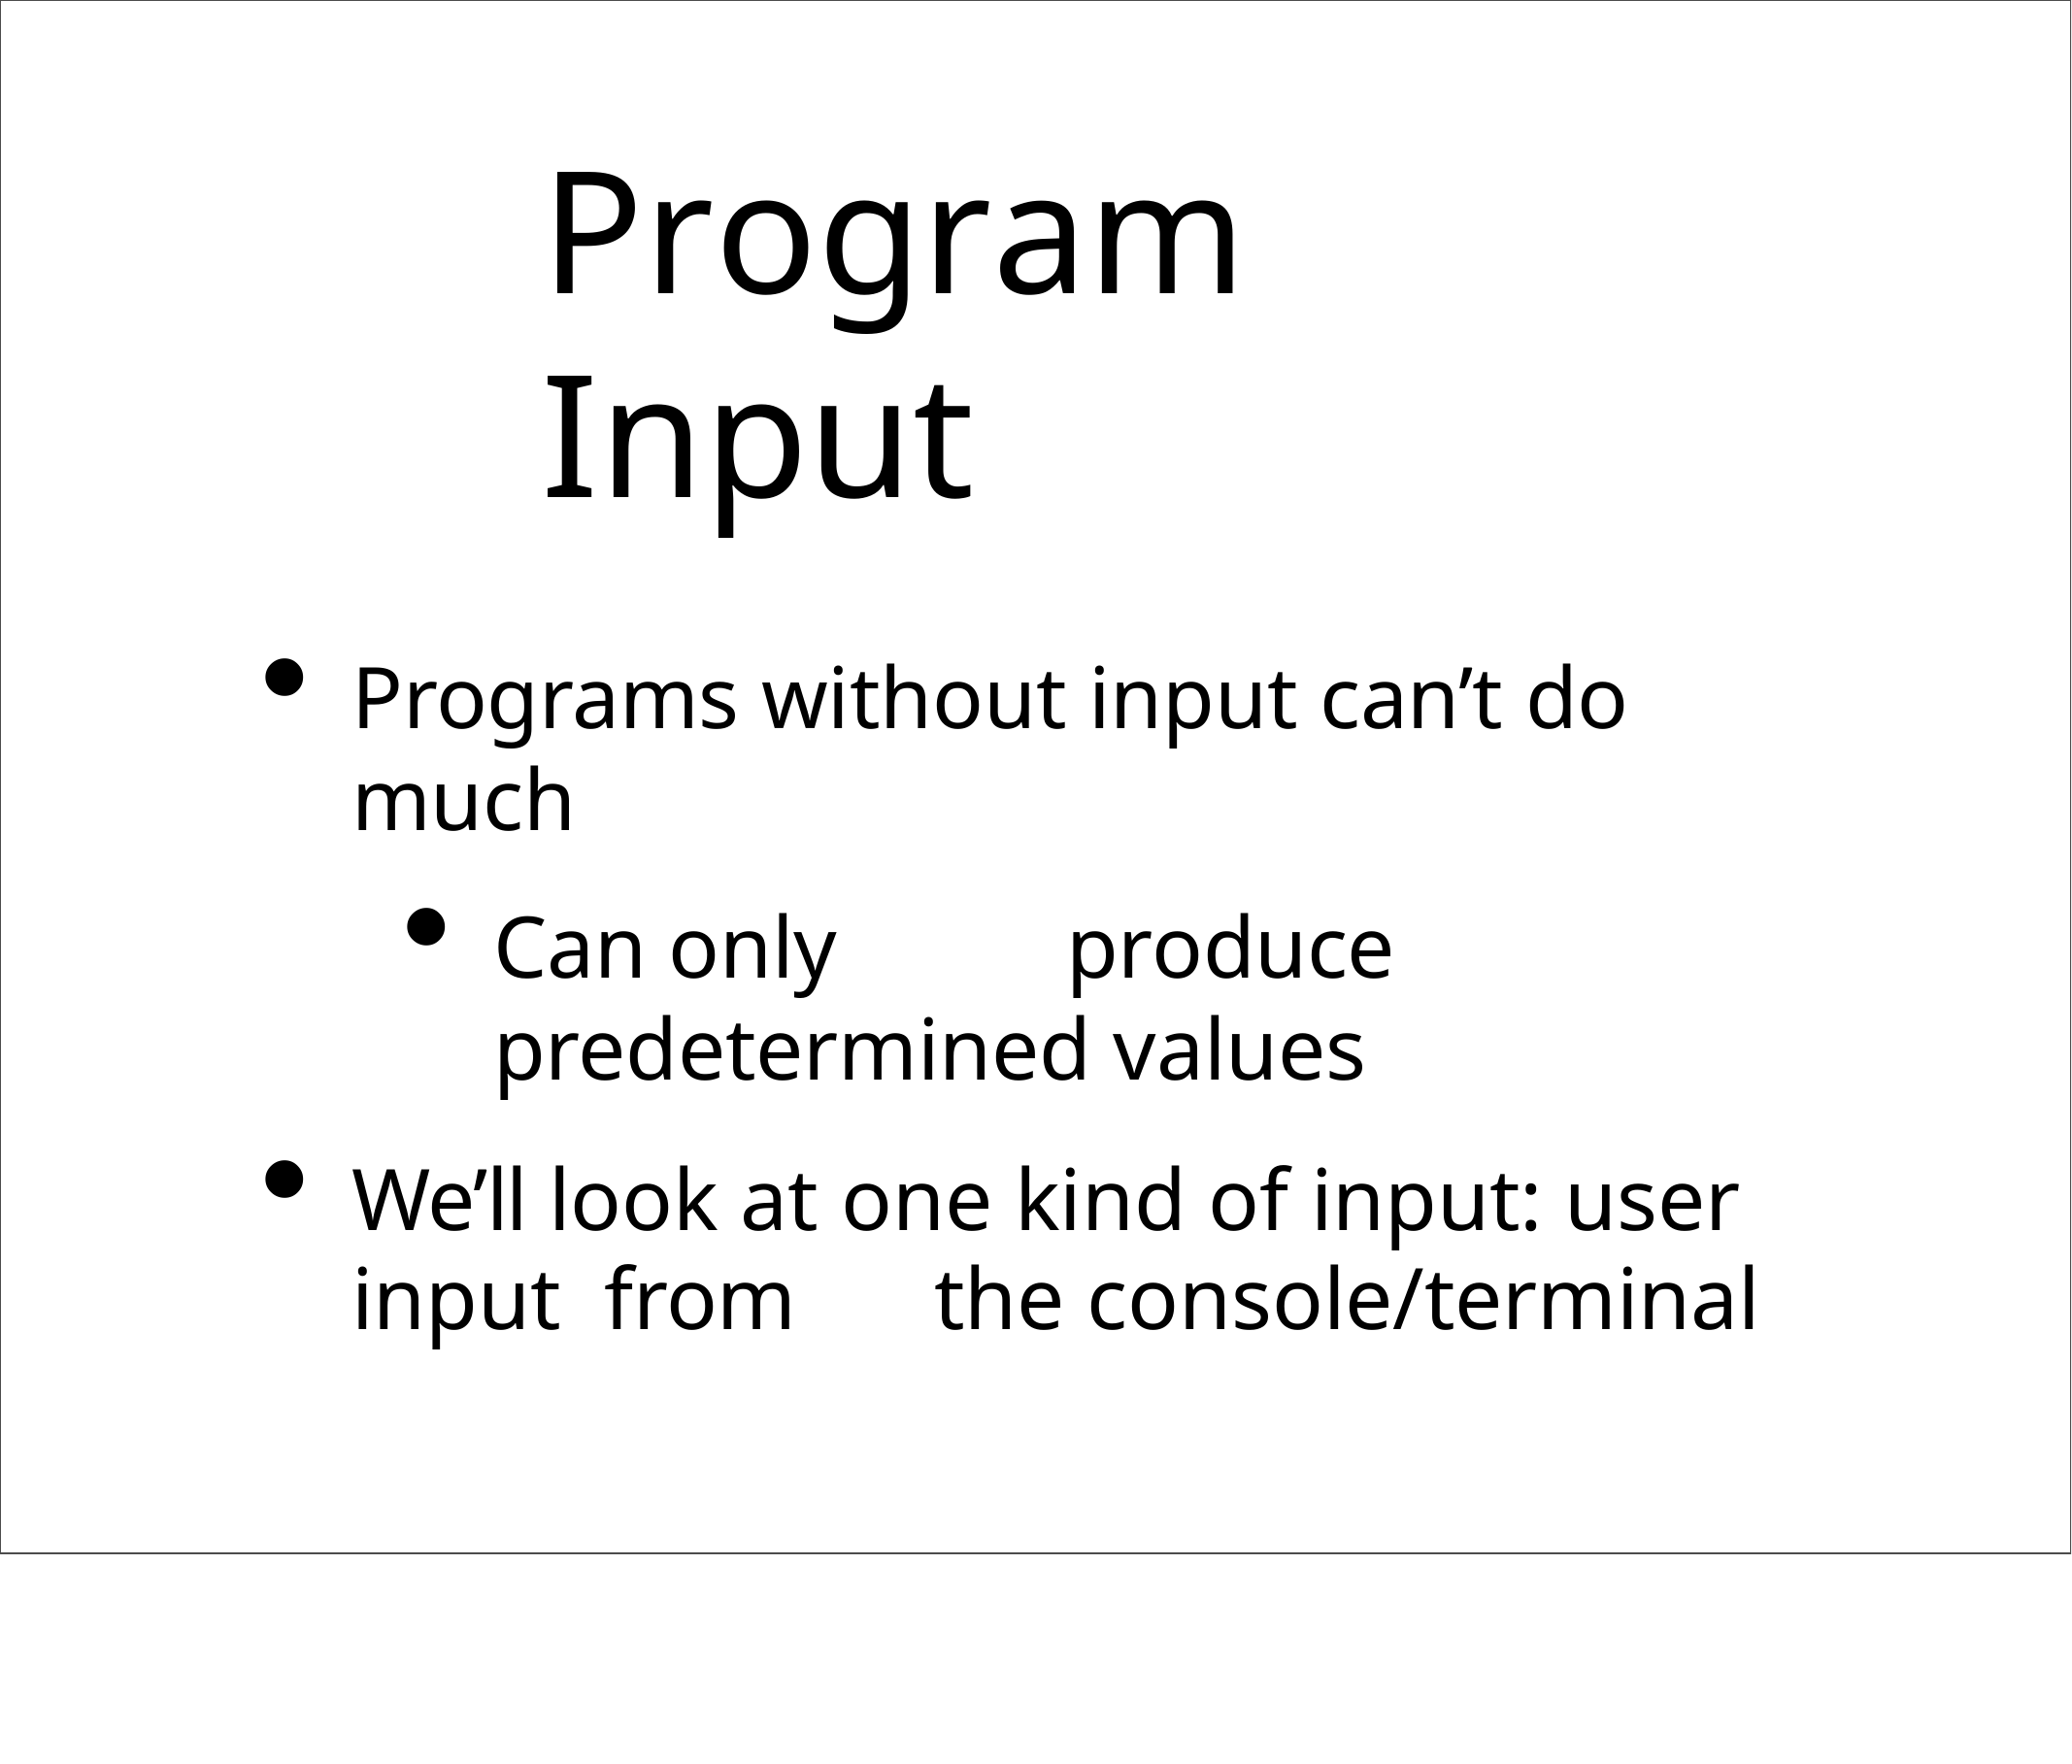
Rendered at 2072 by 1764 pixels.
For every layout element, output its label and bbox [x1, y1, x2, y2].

text_box [0, 0, 2072, 1553]
